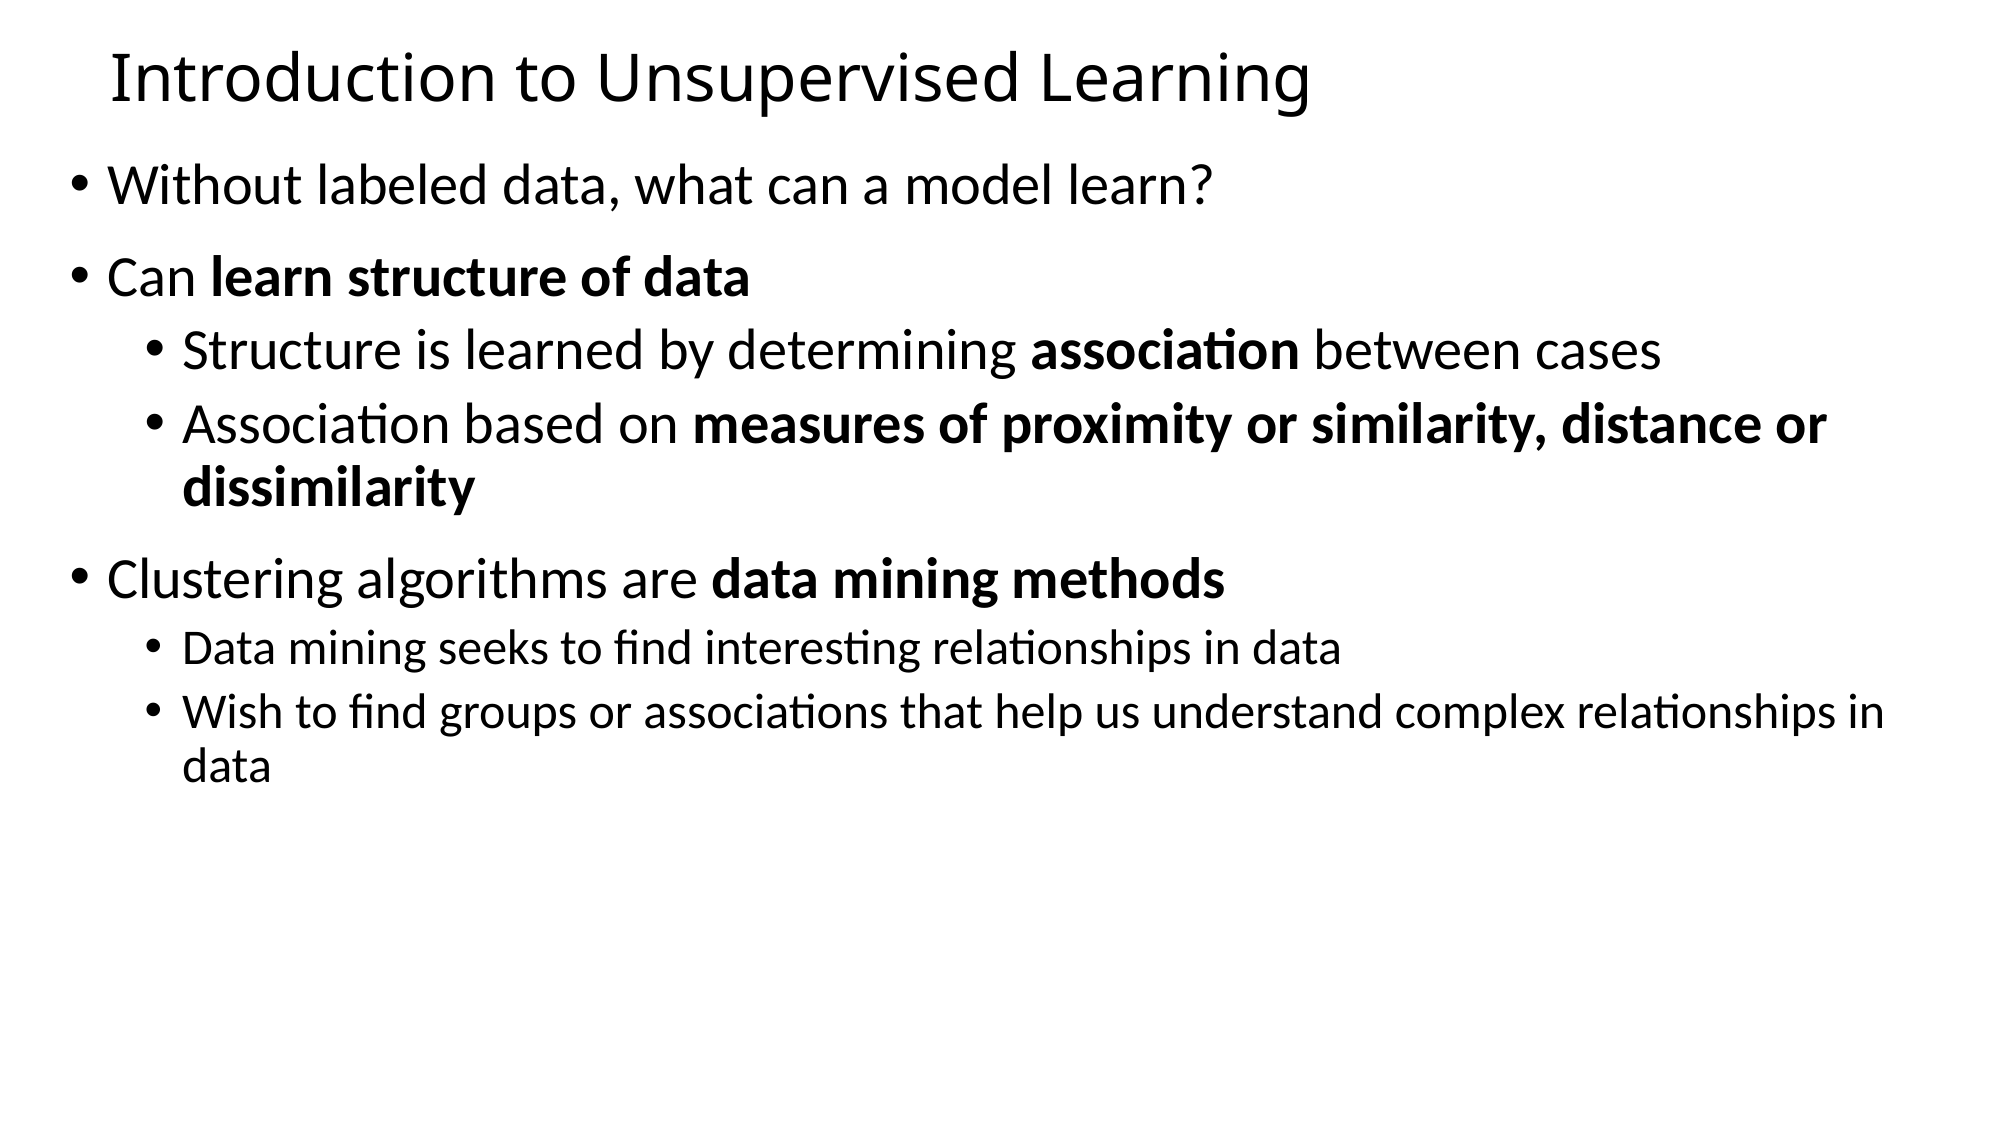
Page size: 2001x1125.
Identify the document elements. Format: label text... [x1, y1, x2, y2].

list Without labeled data, what can a model learn? Can learn structure of data Structure is learned by determining association between cases Association based on measures of proximity or similarity, distance or dissimilarity Clustering algorithms are data mining methods Data mining seeks to find interesting relationships in data Wish to find groups or associations that help us understand complex relationships in data [54, 146, 1946, 1015]
title Introduction to Unsupervised Learning [95, 36, 1821, 124]
